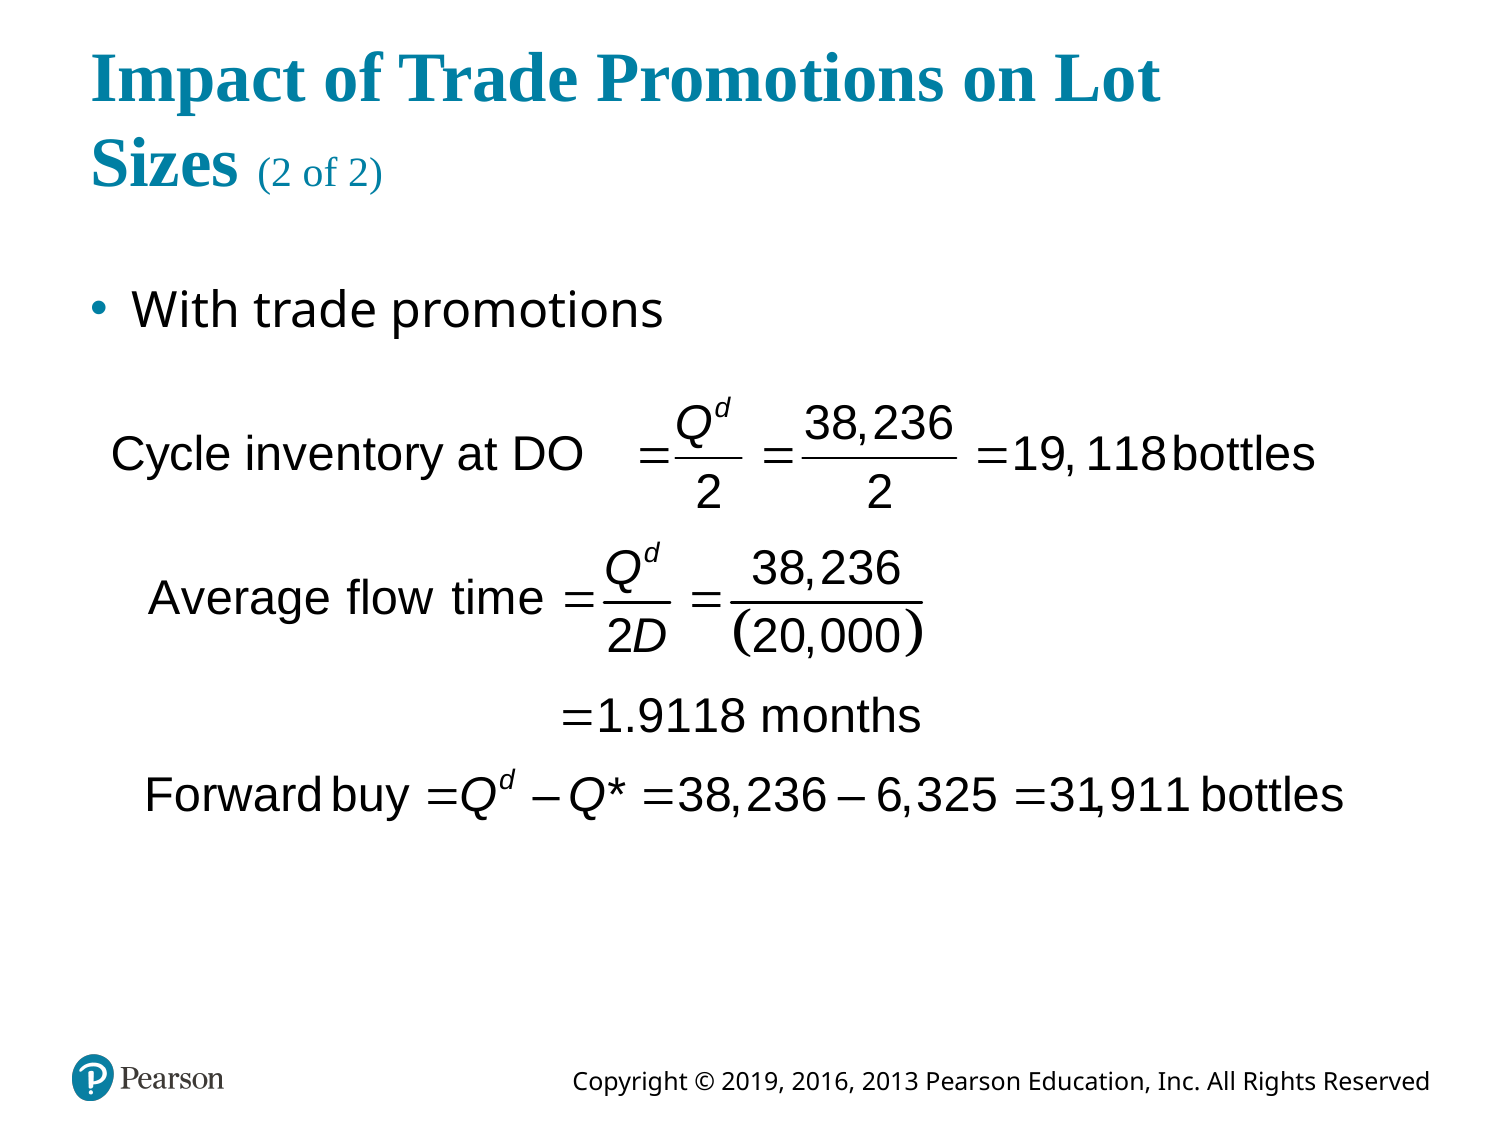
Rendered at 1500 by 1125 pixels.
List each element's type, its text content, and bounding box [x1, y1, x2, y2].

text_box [139, 529, 1355, 835]
picture [98, 1054, 224, 1101]
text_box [104, 384, 1323, 520]
title Impact of Trade Promotions on Lot Sizes (2 of 2) [75, 0, 1323, 216]
picture [72, 1087, 83, 1101]
list With trade promotions [75, 262, 1425, 931]
picture [80, 1063, 106, 1088]
picture [72, 1054, 88, 1070]
